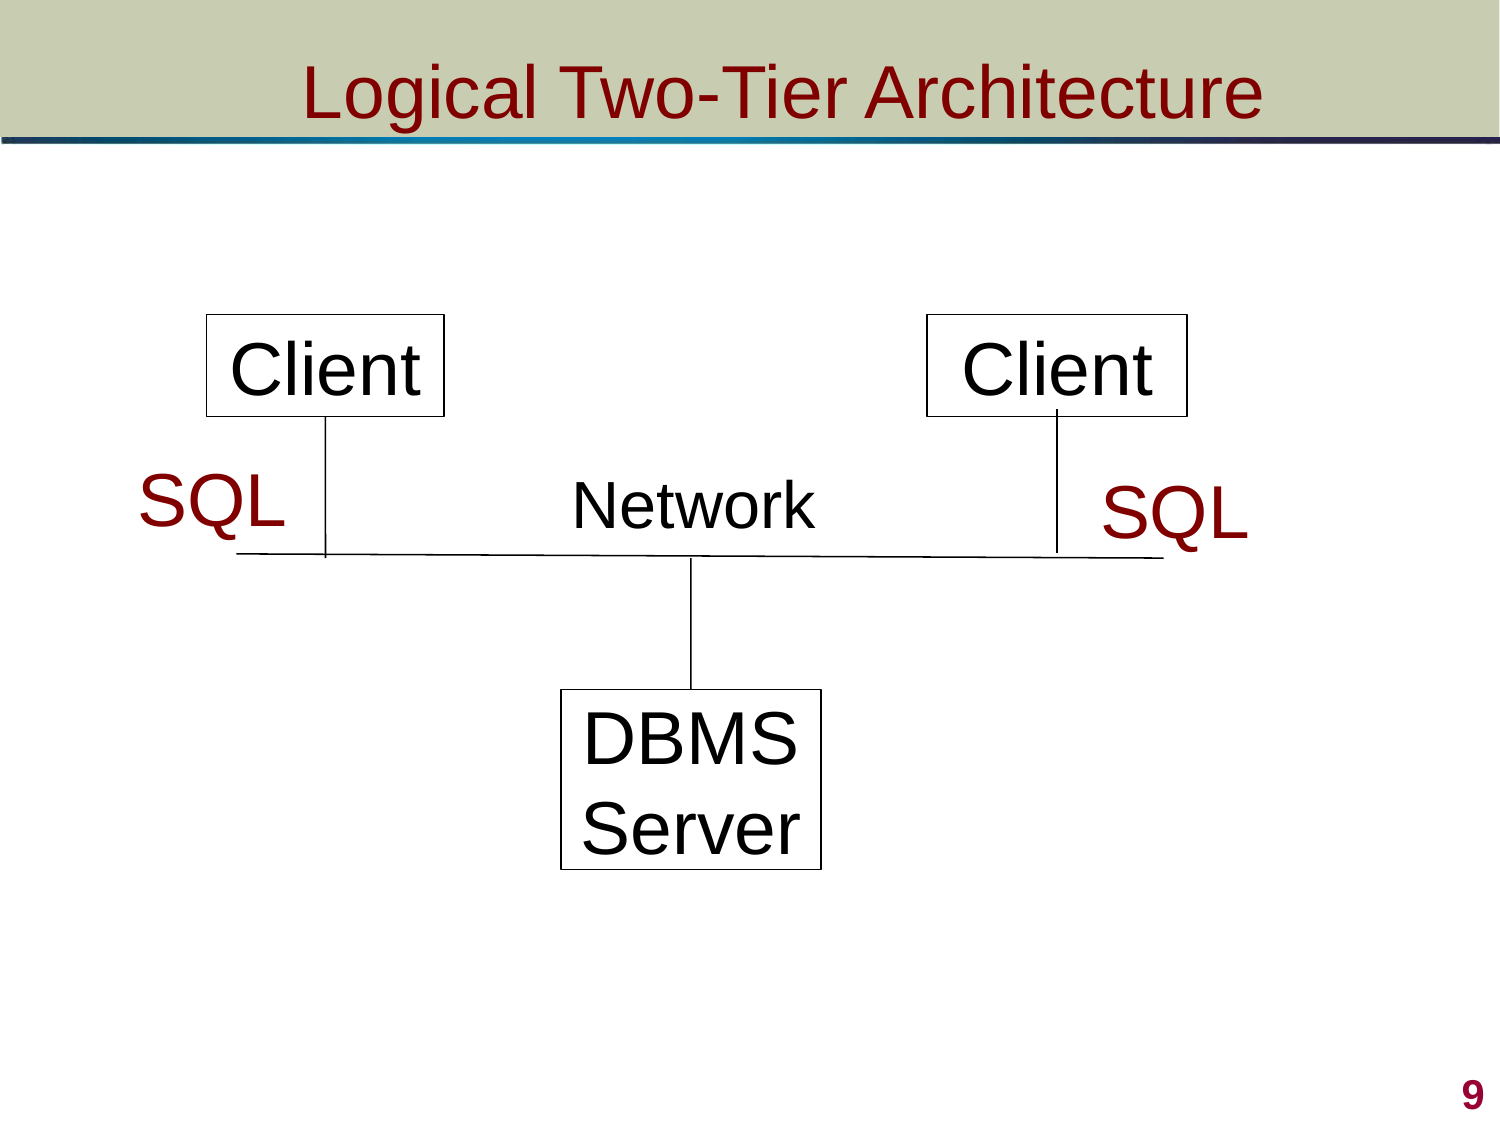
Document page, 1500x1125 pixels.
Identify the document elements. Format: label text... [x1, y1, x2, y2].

text_box DBMS Server [560, 689, 821, 870]
title Logical Two-Tier Architecture [144, 7, 1424, 170]
picture [0, 137, 144, 145]
text_box SQL [1062, 456, 1288, 562]
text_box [236, 553, 321, 559]
picture [1424, 137, 1500, 145]
text_box Network [556, 454, 832, 550]
text_box Client [927, 314, 1187, 417]
slide_number 9 [1187, 1049, 1500, 1125]
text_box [330, 553, 1164, 559]
text_box SQL [99, 443, 321, 549]
text_box Client [206, 314, 445, 417]
